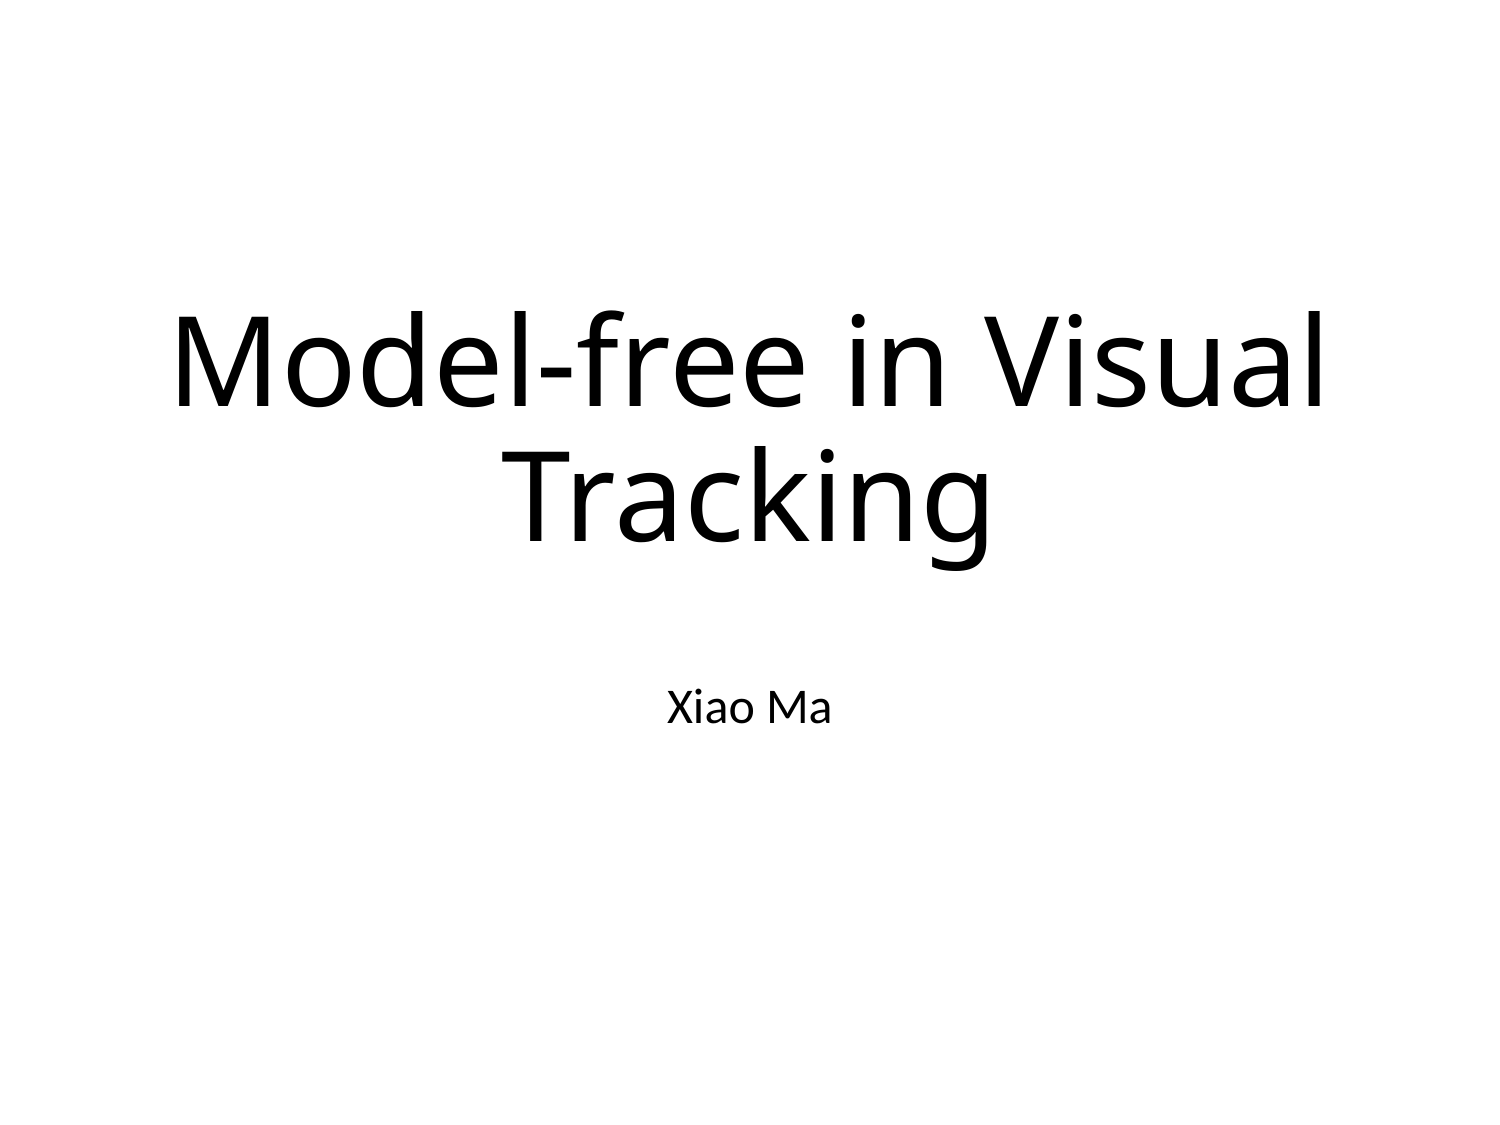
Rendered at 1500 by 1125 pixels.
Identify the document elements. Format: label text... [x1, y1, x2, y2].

subtitle Xiao Ma [432, 672, 1068, 748]
title Model-free in Visual Tracking [112, 184, 1388, 576]
